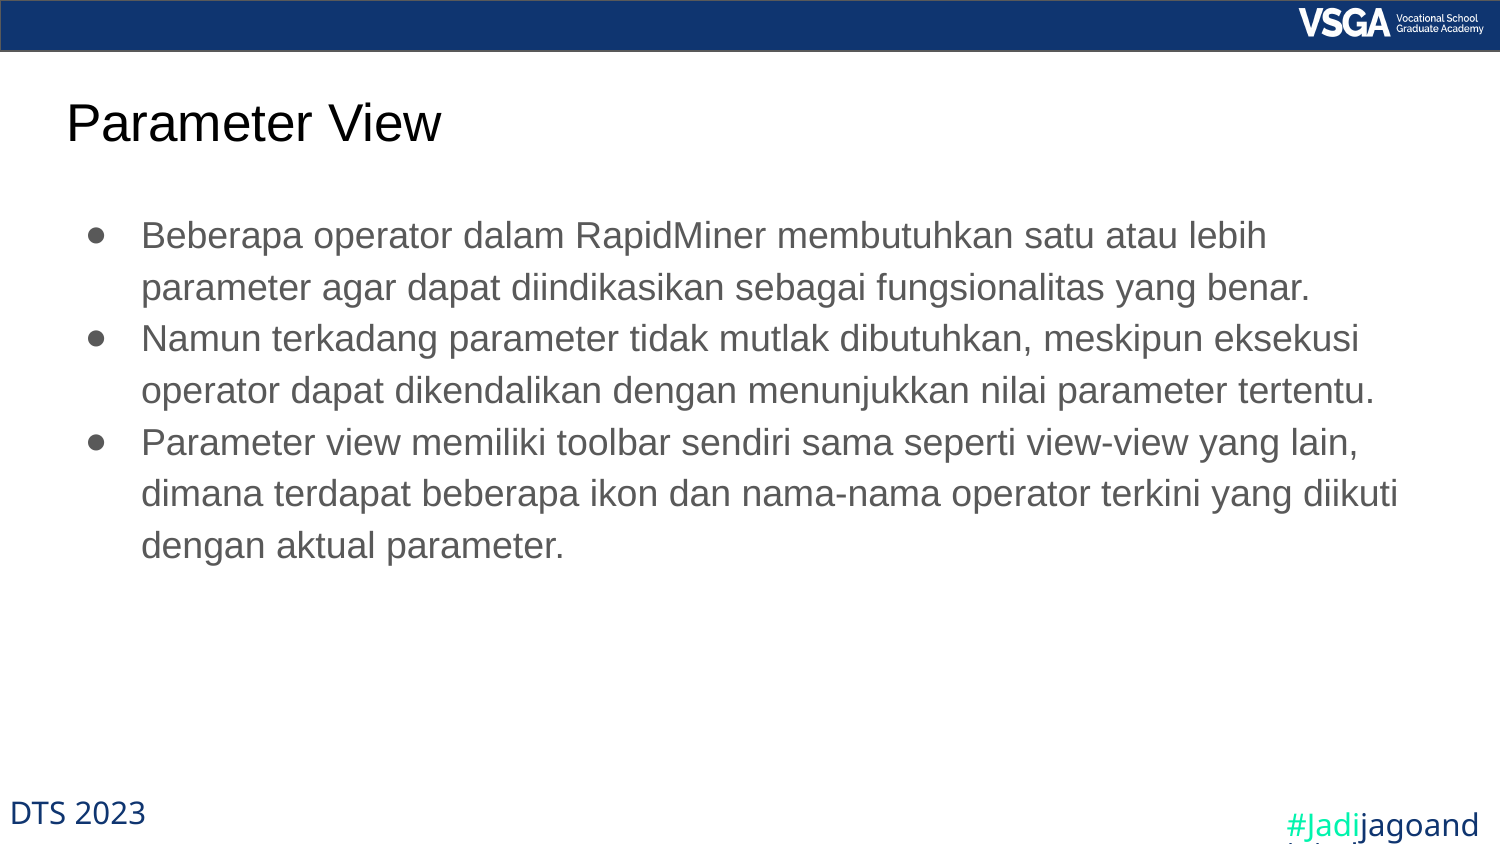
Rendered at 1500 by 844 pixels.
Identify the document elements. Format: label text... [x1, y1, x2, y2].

title Parameter View [51, 72, 1449, 167]
picture [1284, 0, 1498, 79]
list Beberapa operator dalam RapidMiner membutuhkan satu atau lebih parameter agar dapat diindikasikan sebagai fungsionalitas yang benar. Namun terkadang parameter tidak mutlak dibutuhkan, meskipun eksekusi operator dapat dikendalikan dengan menunjukkan nilai parameter tertentu. Parameter view memiliki toolbar sendiri sama seperti view-view yang lain, dimana terdapat beberapa ikon dan nama-nama operator terkini yang diikuti dengan aktual parameter. [51, 189, 1449, 750]
